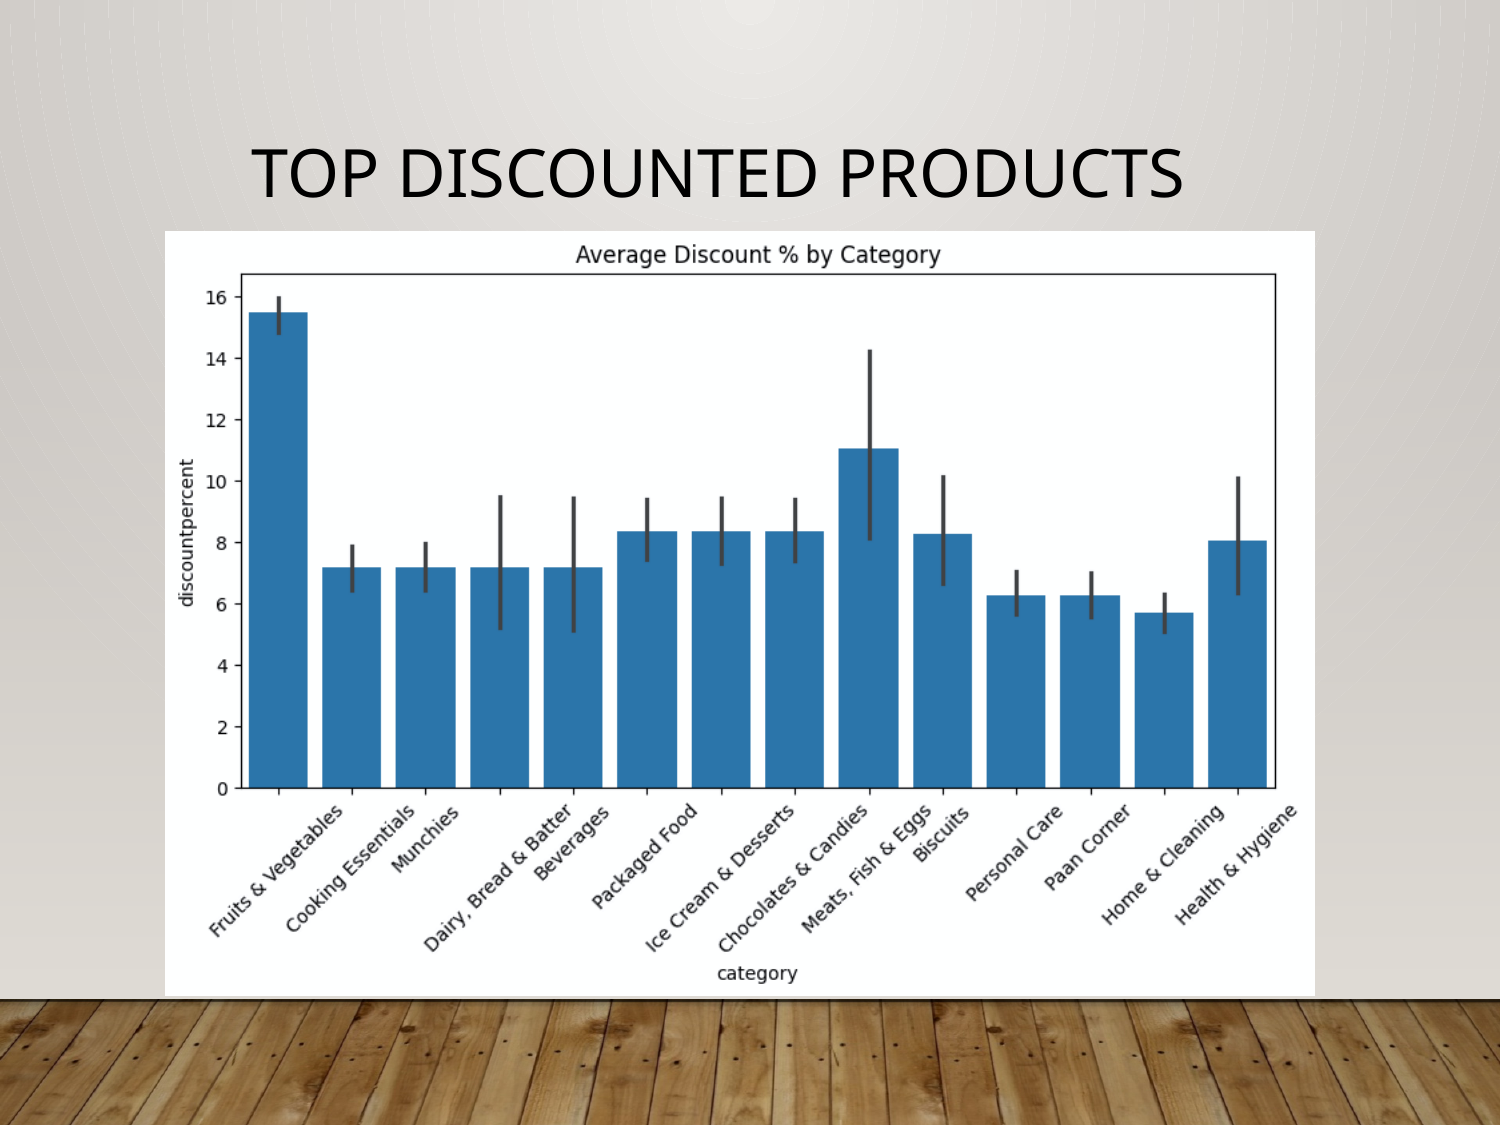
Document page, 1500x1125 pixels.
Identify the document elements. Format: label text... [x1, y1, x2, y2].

title Top Discounted Products [236, 131, 1315, 231]
picture [0, 999, 1500, 1125]
picture [165, 231, 1315, 996]
